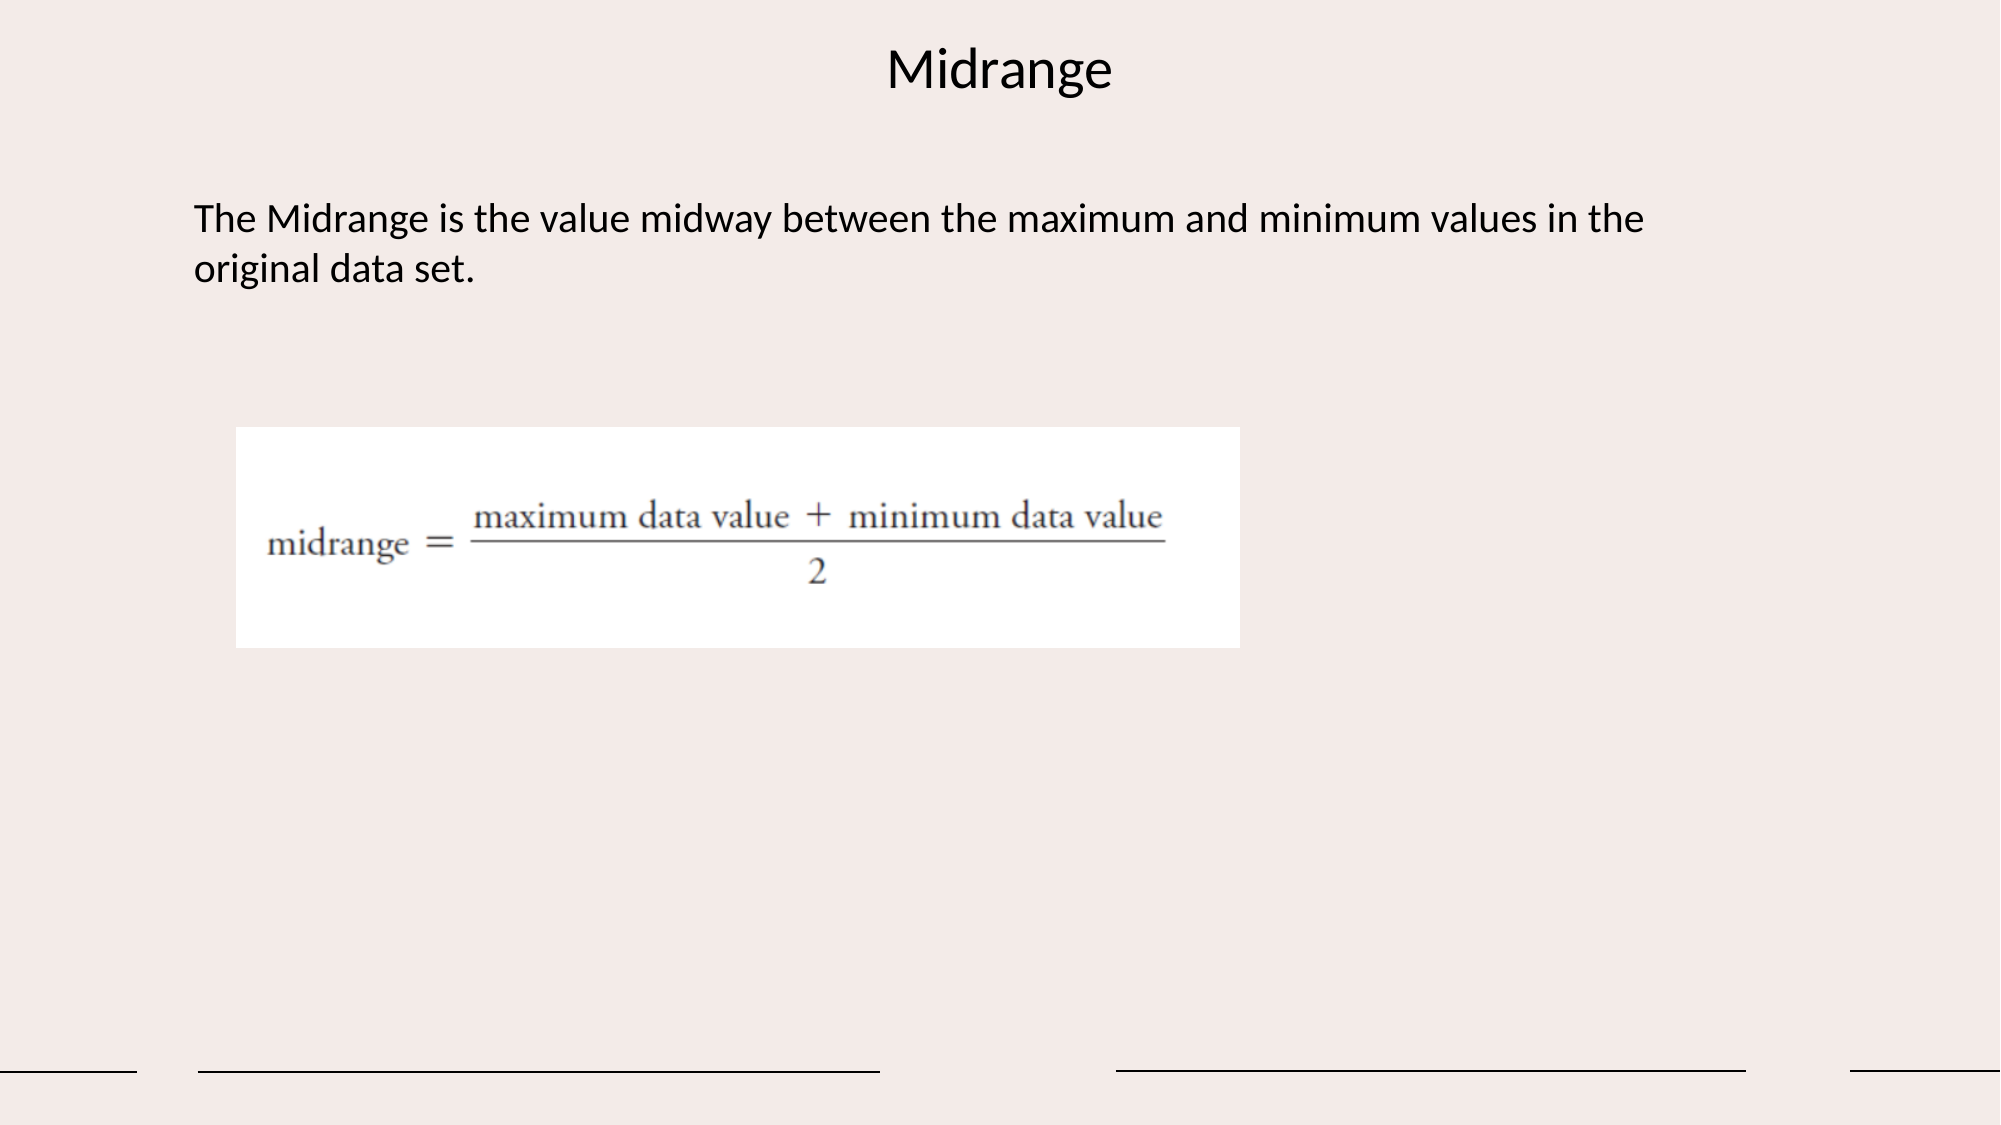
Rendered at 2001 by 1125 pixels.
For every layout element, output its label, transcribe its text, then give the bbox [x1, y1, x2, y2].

picture [236, 427, 1240, 648]
text_box The Midrange is the value midway between the maximum and minimum values in the original data set. [178, 183, 1787, 299]
text_box Midrange [99, 22, 1900, 147]
